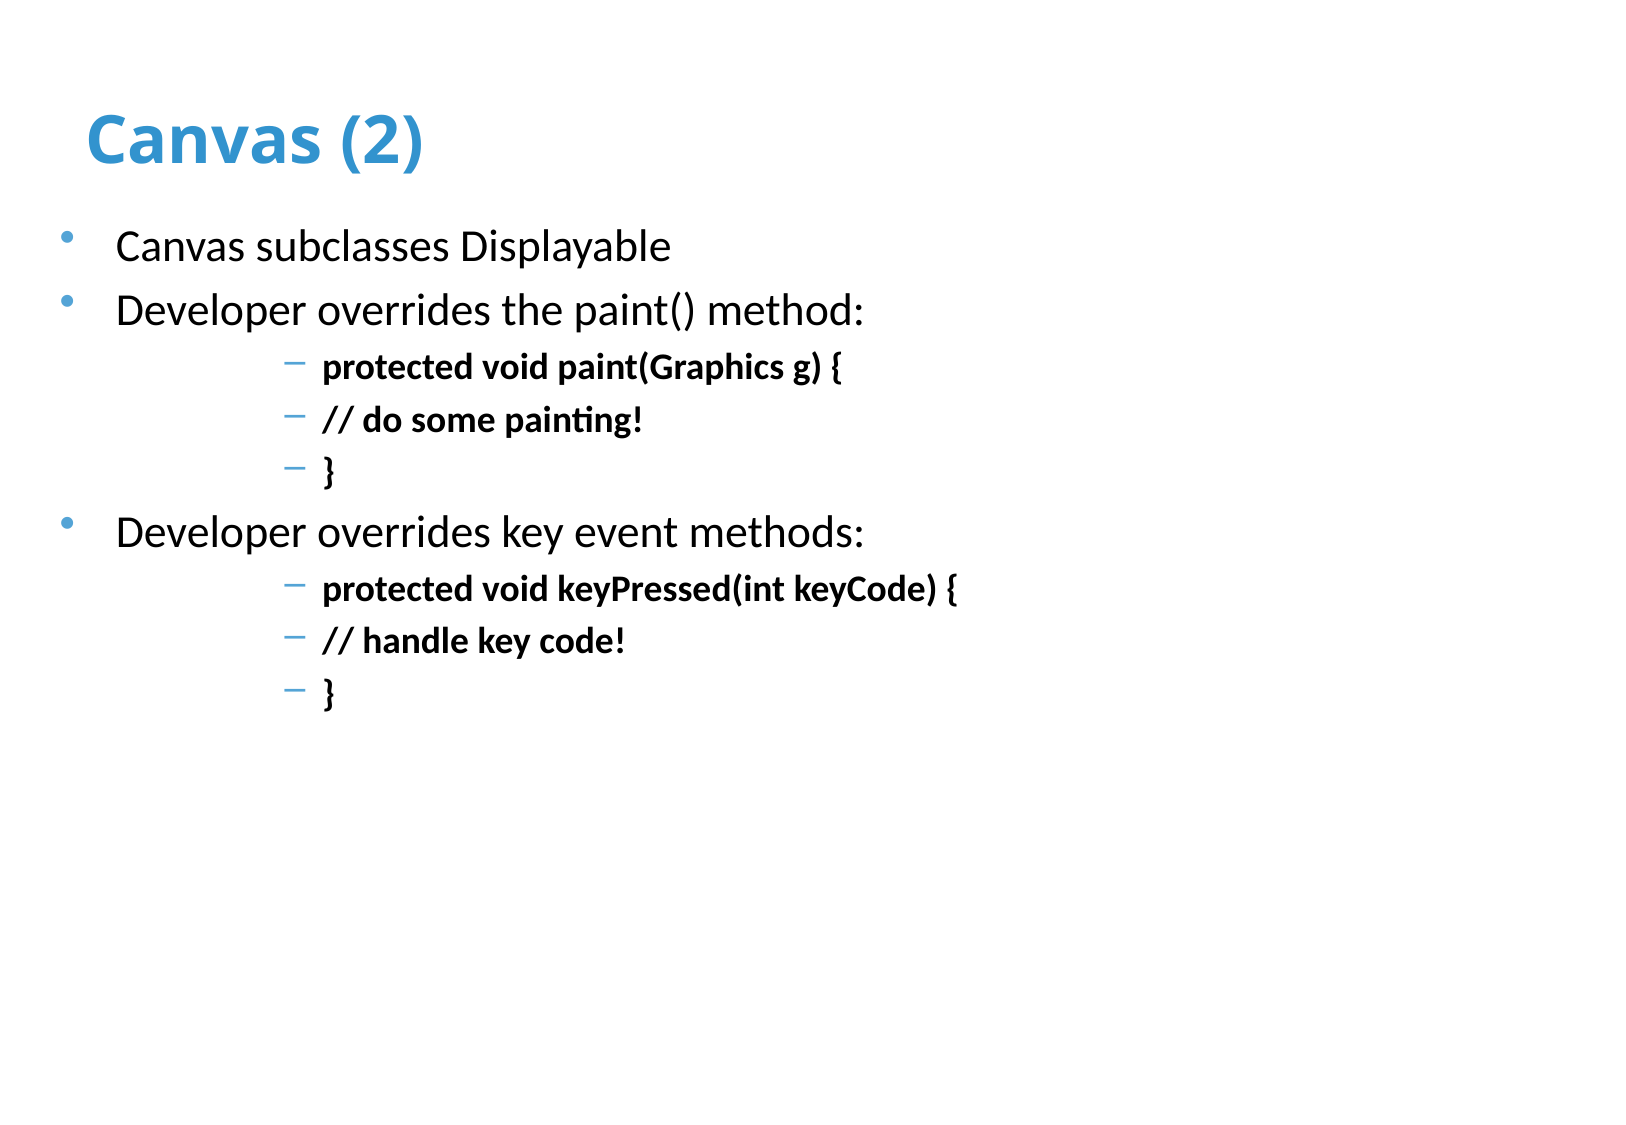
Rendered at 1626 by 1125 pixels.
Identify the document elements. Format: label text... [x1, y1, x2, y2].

title Canvas (2) [70, 44, 1556, 185]
list Canvas subclasses Displayable Developer overrides the paint() method: protected void paint(Graphics g) { // do some painting! } Developer overrides key event methods: protected void keyPressed(int keyCode) { // handle key code! } [44, 207, 1581, 941]
